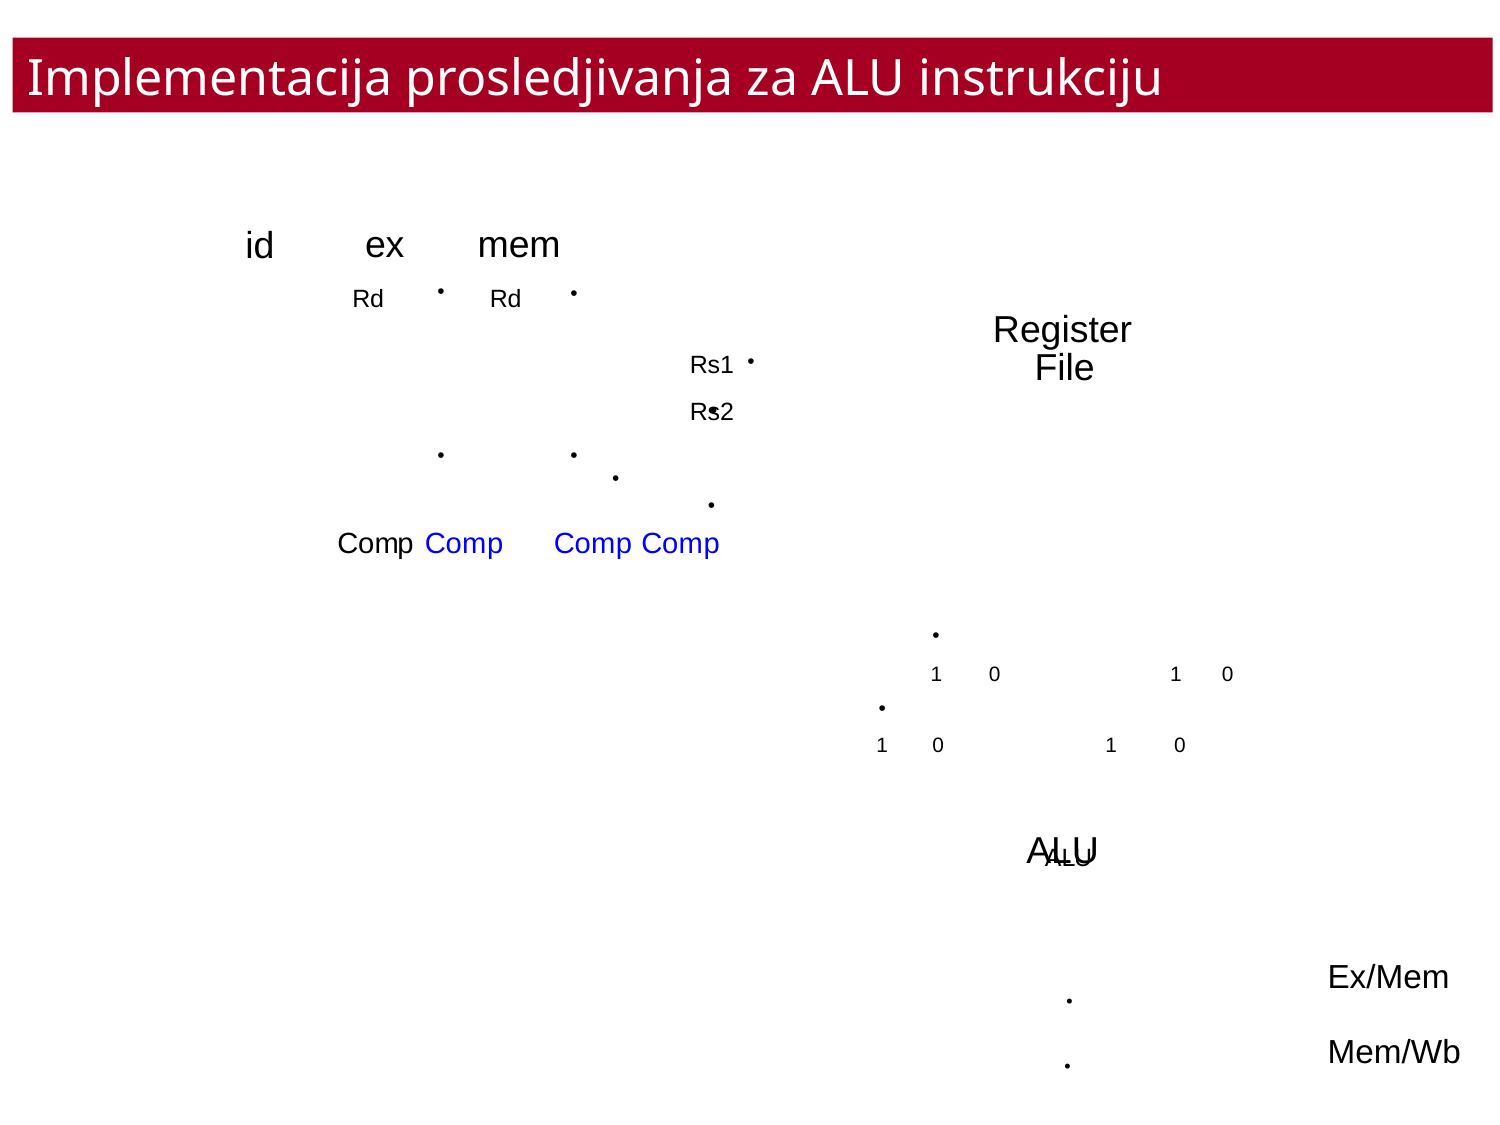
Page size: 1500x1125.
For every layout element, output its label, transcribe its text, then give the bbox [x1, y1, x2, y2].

text_box Ex/Mem [1312, 947, 1465, 1003]
text_box mem [462, 212, 576, 260]
picture [87, 262, 1300, 1114]
text_box id [230, 213, 290, 260]
text_box ex [350, 212, 420, 260]
text_box Implementacija prosledjivanja za ALU instrukciju [12, 37, 1493, 113]
text_box Mem/Wb [1312, 1022, 1476, 1078]
